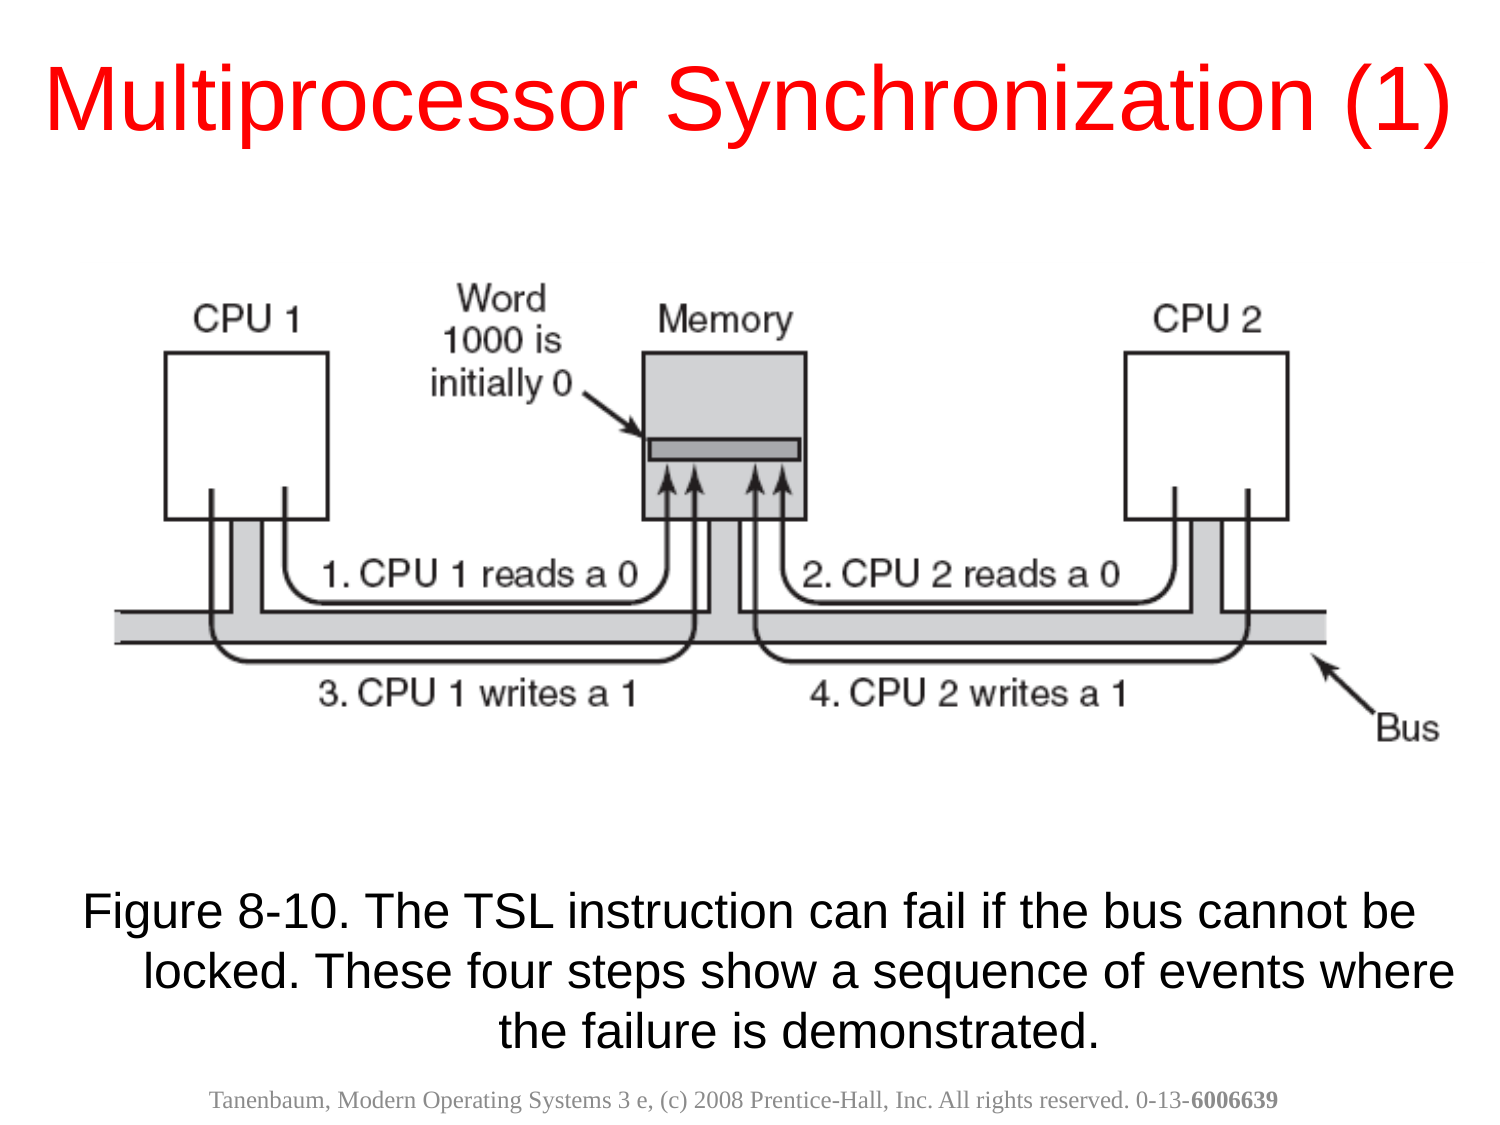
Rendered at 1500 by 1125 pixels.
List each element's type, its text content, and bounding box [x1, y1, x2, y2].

picture [80, 261, 1485, 748]
list Figure 8-10. The TSL instruction can fail if the bus cannot be locked. These four steps show a sequence of events where the failure is demonstrated. [0, 870, 1500, 1009]
title Multiprocessor Synchronization (1) [0, 0, 1500, 188]
footer Tanenbaum, Modern Operating Systems 3 e, (c) 2008 Prentice-Hall, Inc. All rights reserved. 0-13-6006639 [29, 1077, 1459, 1120]
